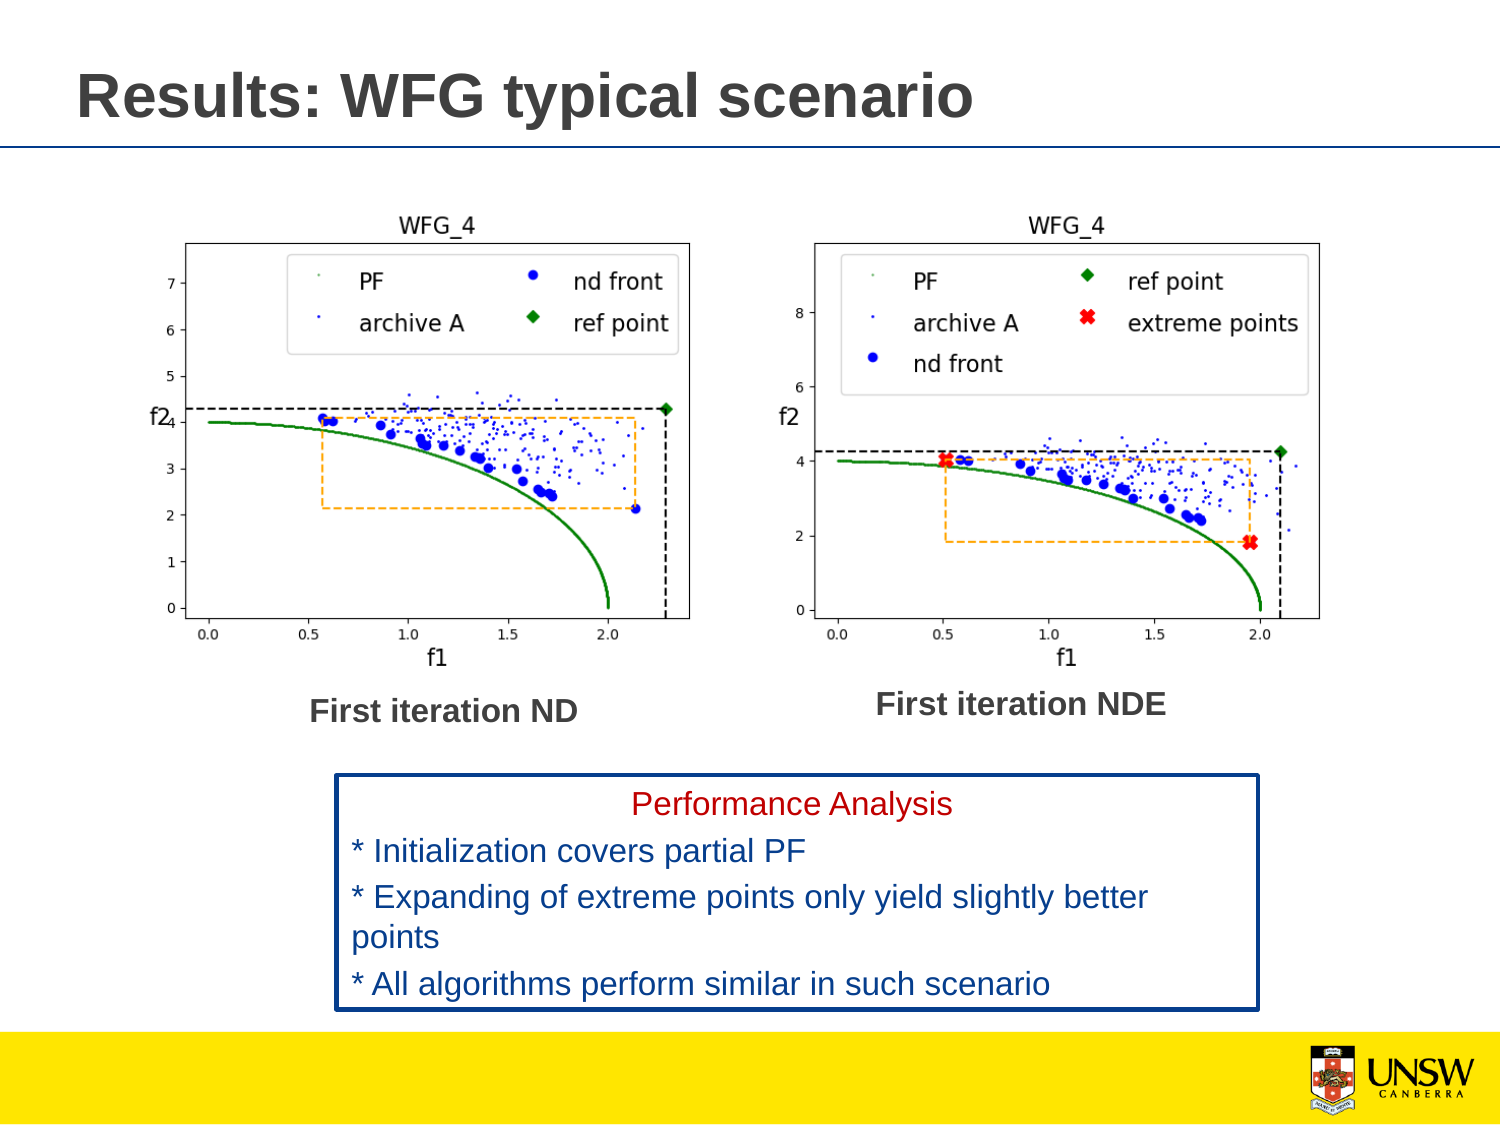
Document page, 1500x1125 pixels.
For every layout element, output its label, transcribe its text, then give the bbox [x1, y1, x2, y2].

title Results: WFG typical scenario [76, 54, 1424, 131]
text_box First iteration ND [294, 681, 607, 737]
picture [0, 0, 1500, 146]
text_box Performance Analysis * Initialization covers partial PF * Expanding of extreme points only yield slightly better points * All algorithms perform similar in such scenario [334, 773, 1260, 1012]
text_box First iteration NDE [860, 680, 1201, 730]
picture [0, 148, 1500, 1125]
